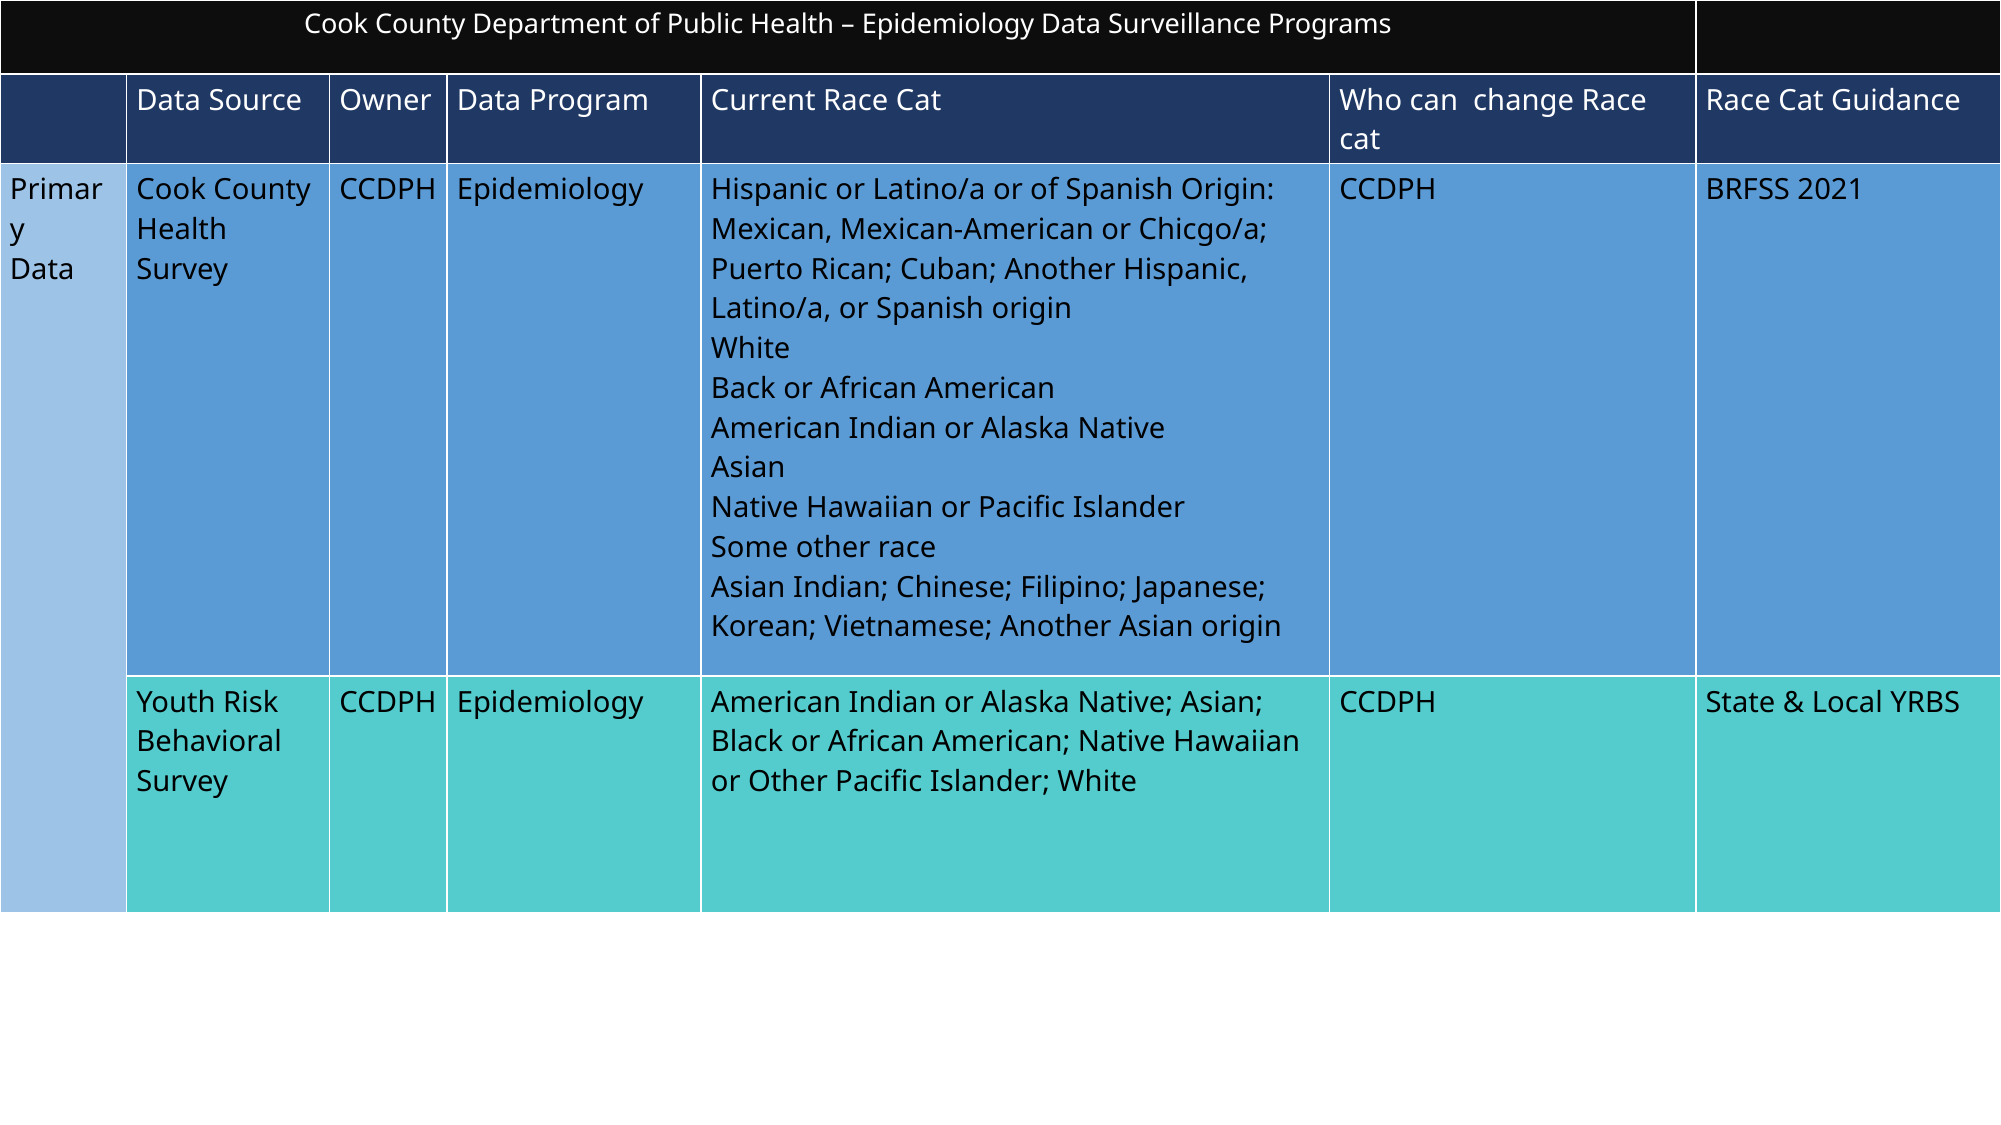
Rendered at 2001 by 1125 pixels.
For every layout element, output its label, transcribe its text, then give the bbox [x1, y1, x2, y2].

table_cell Hispanic or Latino/a or of Spanish Origin: Mexican, Mexican-American or Chicgo/a; Puerto Rican; Cuban; Another Hispanic, Latino/a, or Spanish origin White Back or African American American Indian or Alaska Native Asian Native Hawaiian or Pacific Islander Some other race Asian Indian; Chinese; Filipino; Japanese; Korean; Vietnamese; Another Asian origin [702, 164, 1329, 675]
table_cell CCDPH [1330, 164, 1695, 675]
table_cell American Indian or Alaska Native; Asian; Black or African American; Native Hawaiian or Other Pacific Islander; White [702, 677, 1329, 912]
table_cell Who can change Race cat [1330, 75, 1695, 163]
table_cell CCDPH [1330, 677, 1695, 912]
table_cell Cook County Health Survey [127, 164, 329, 675]
table_cell CCDPH [330, 164, 446, 675]
table_cell Epidemiology [448, 677, 700, 912]
table_cell Owner [330, 75, 446, 163]
table_cell Primary Data [1, 164, 126, 912]
table_cell Current Race Cat [702, 75, 1329, 163]
table_cell Youth Risk Behavioral Survey [127, 677, 329, 912]
table_cell BRFSS 2021 [1697, 164, 2000, 675]
table_cell State & Local YRBS [1697, 677, 2000, 912]
table_header Cook County Department of Public Health – Epidemiology Data Surveillance Programs [1, 1, 1695, 73]
table_cell [1, 75, 126, 163]
table_cell CCDPH [330, 677, 446, 912]
table_cell Epidemiology [448, 164, 700, 675]
table_cell Data Program [448, 75, 700, 163]
table_header [1697, 1, 2000, 73]
table_cell Race Cat Guidance [1697, 75, 2000, 163]
table_cell Data Source [127, 75, 329, 163]
